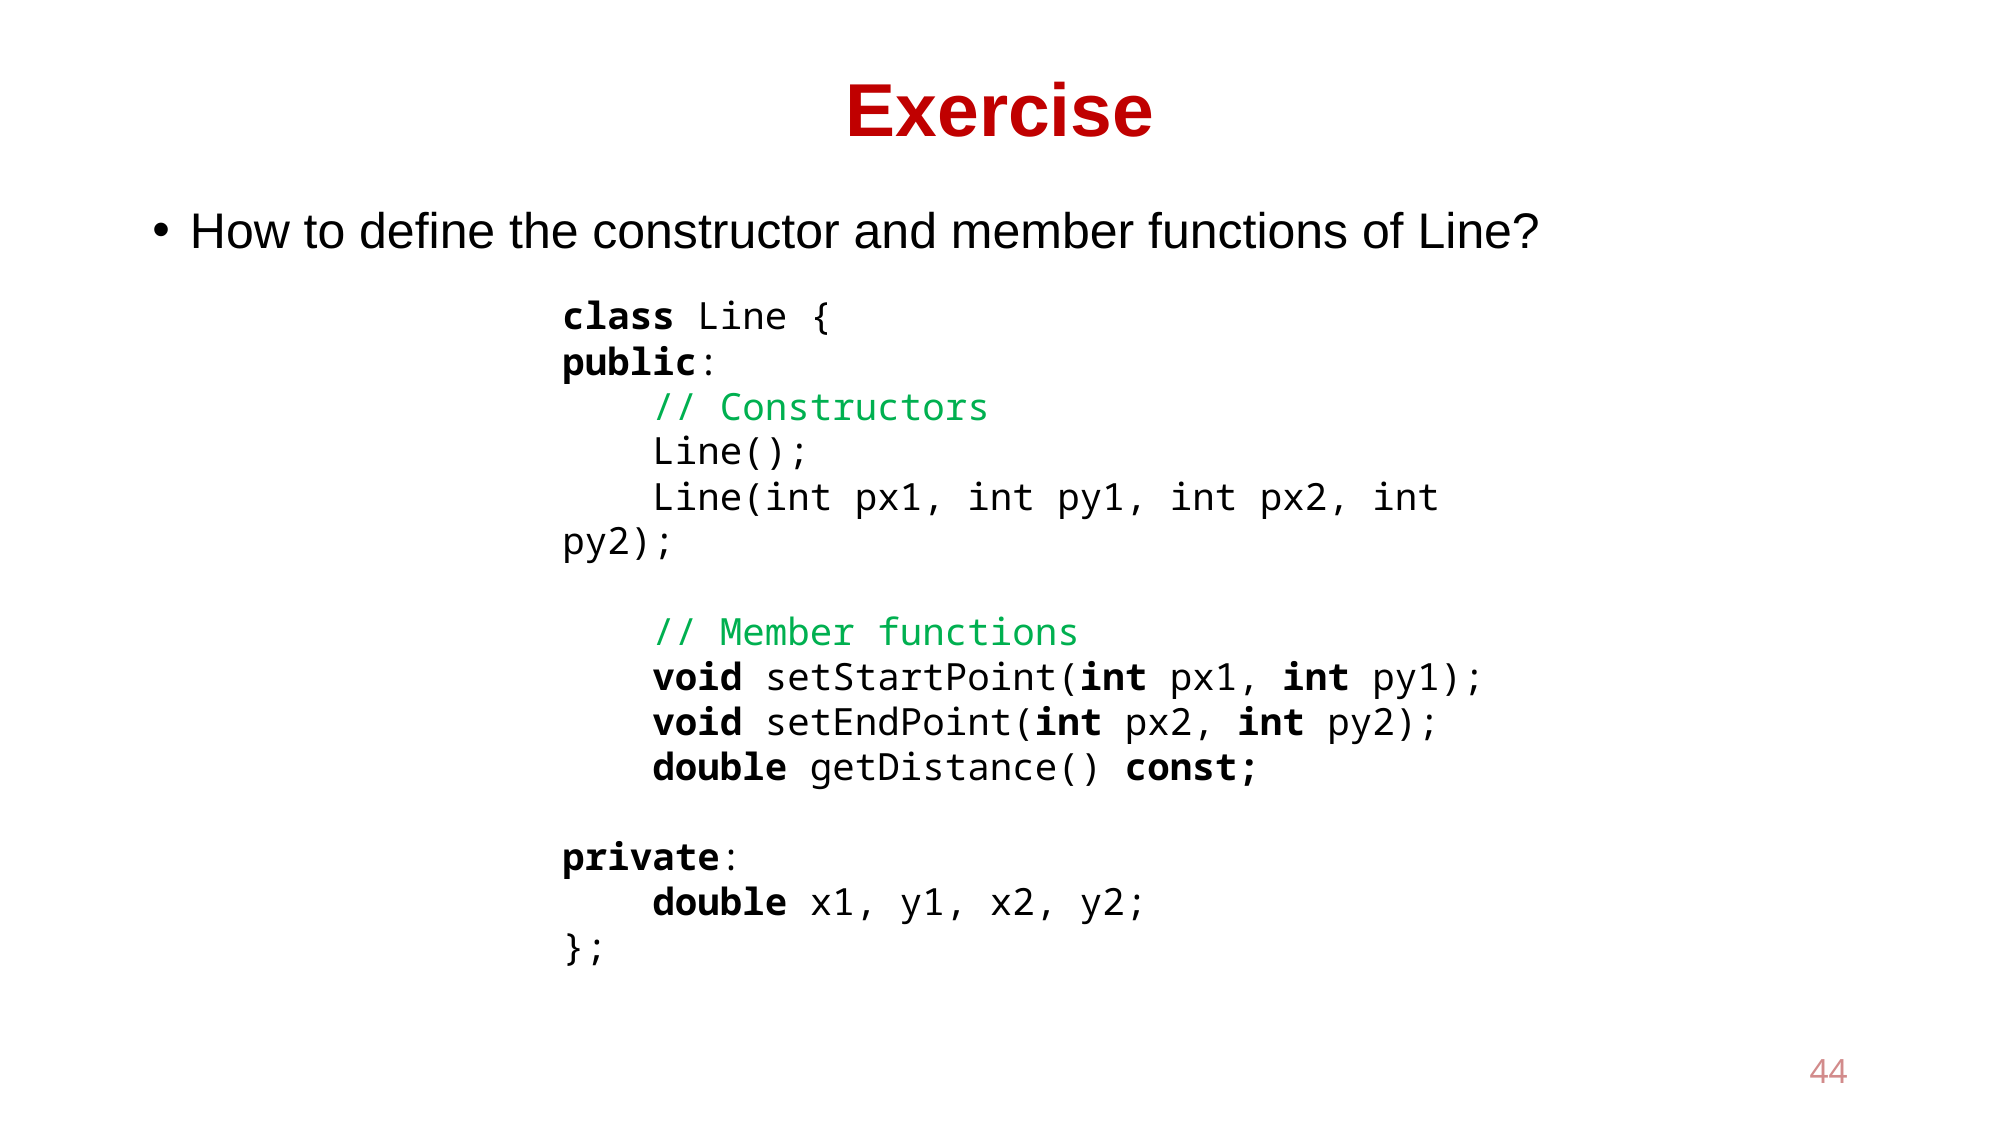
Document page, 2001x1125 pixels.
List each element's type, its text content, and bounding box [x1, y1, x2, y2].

text_box class Line { public: // Constructors Line(); Line(int px1, int py1, int px2, int py2); // Member functions void setStartPoint(int px1, int py1); void setEndPoint(int px2, int py2); double getDistance() const; private: double x1, y1, x2, y2; }; [547, 285, 1517, 975]
slide_number 44 [1412, 1042, 1863, 1103]
list How to define the constructor and member functions of Line? [137, 197, 1863, 1025]
title Exercise [137, 59, 1863, 166]
